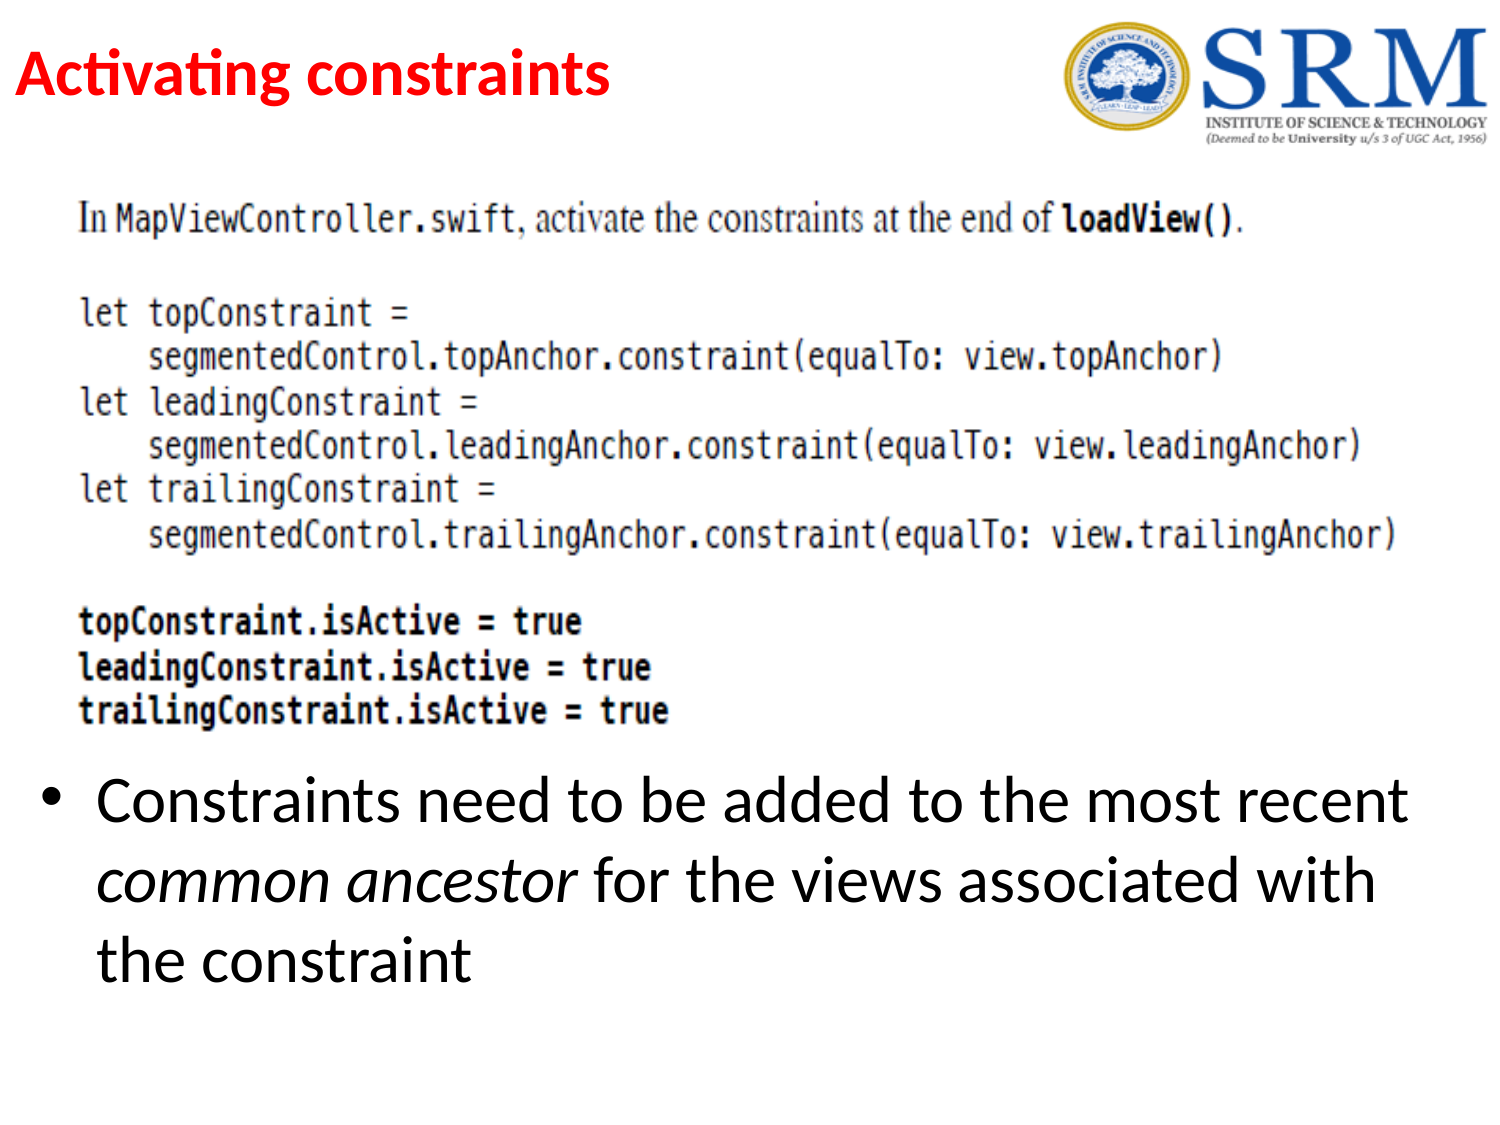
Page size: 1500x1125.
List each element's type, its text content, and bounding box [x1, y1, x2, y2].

picture [74, 187, 1401, 739]
list Constraints need to be added to the most recent common ancestor for the views associated with the constraint [24, 187, 1475, 1050]
title Activating constraints [0, 0, 1057, 138]
picture [1059, 0, 1500, 162]
